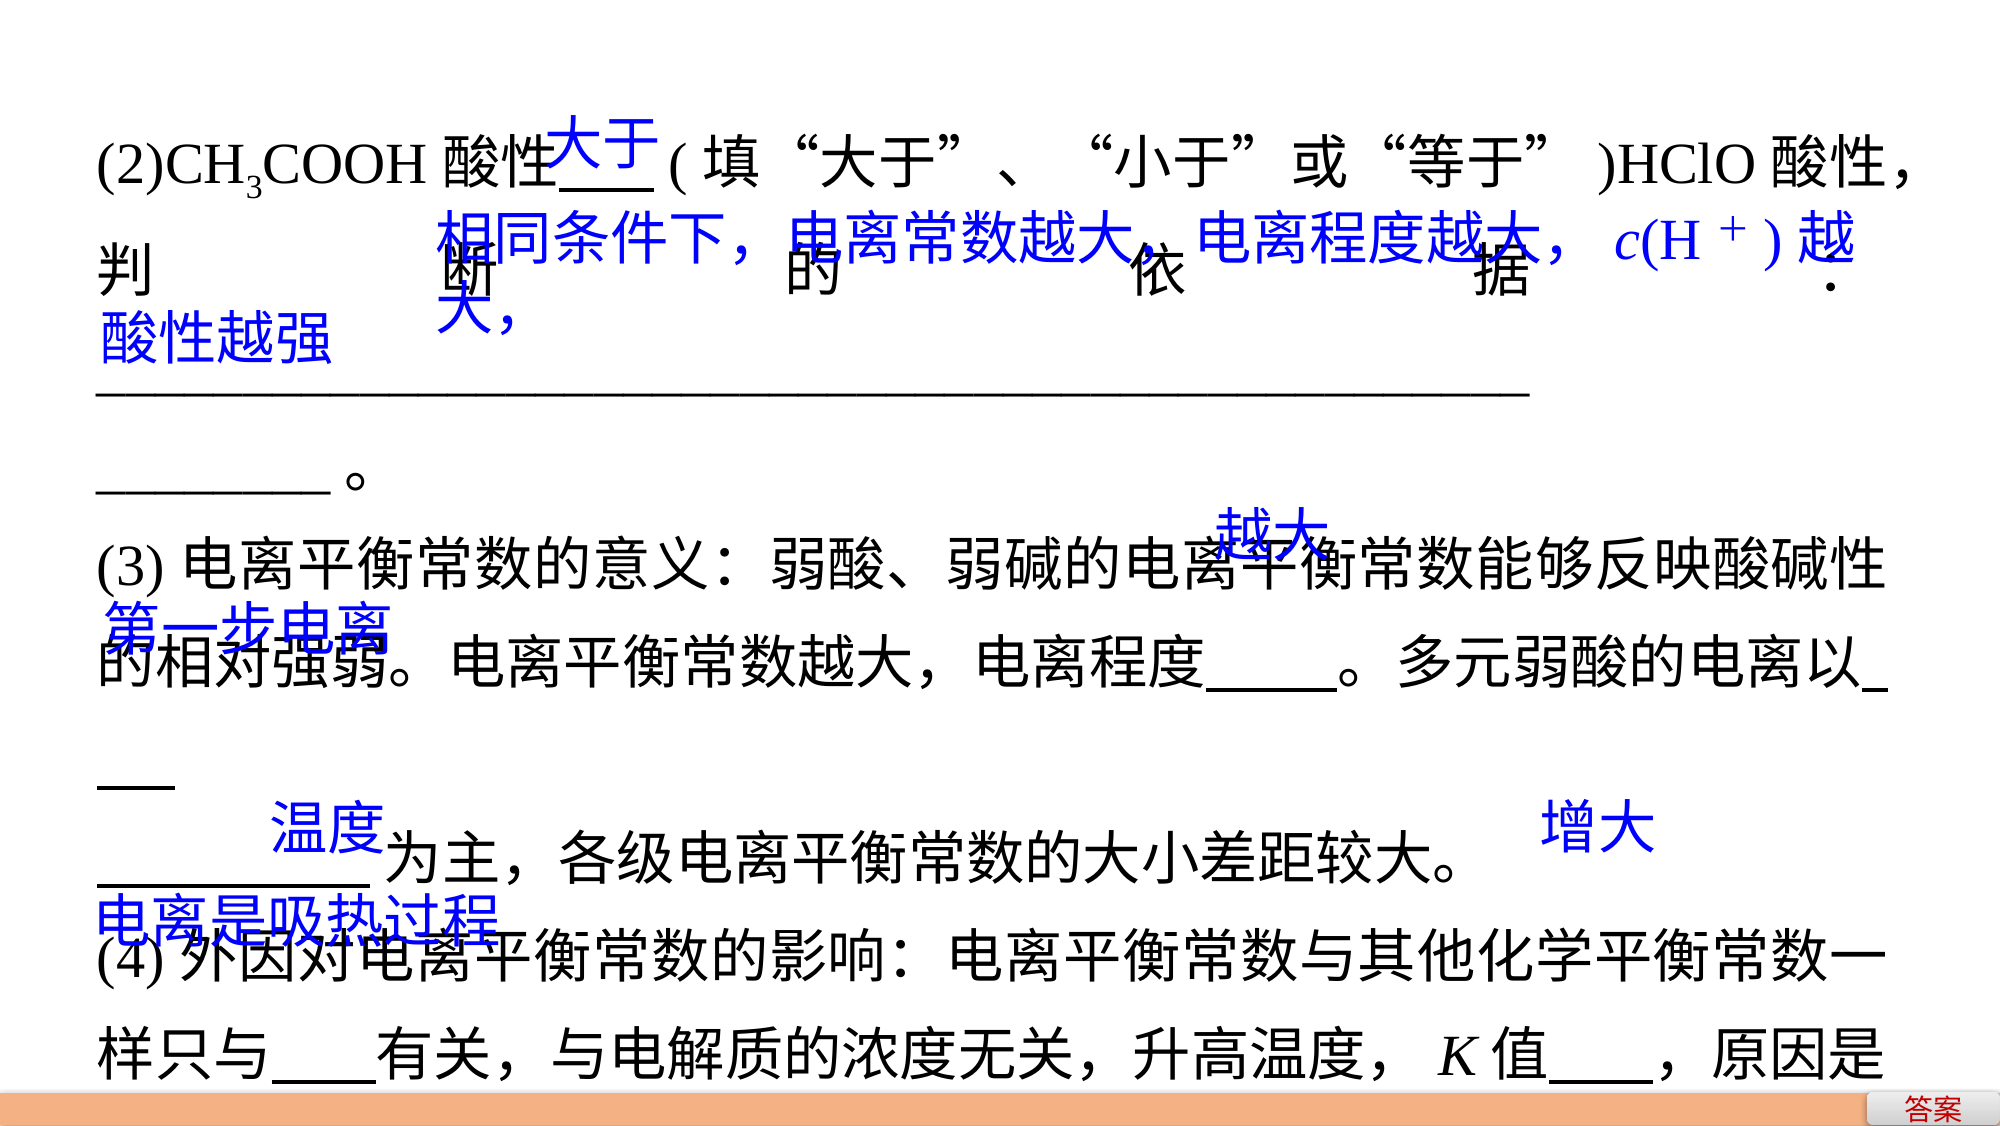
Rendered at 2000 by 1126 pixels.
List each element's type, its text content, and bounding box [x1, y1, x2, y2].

text_box [0, 1092, 1866, 1126]
text_box 酸性越强 [85, 293, 349, 379]
text_box 电离是吸热过程 [77, 876, 516, 962]
text_box 第一步电离 [88, 584, 410, 670]
text_box (2)CH3COOH酸性 (填“大于”、“小于”或“等于”)HClO酸性，判断的依据：_________________________________________________ ________。 (3)电离平衡常数的意义：弱酸、弱碱的电离平衡常数能够反映酸碱性的相对强弱。电离平衡常数越大，电离程度 。多元弱酸的电离以 为主，各级电离平衡常数的大小差距较大。 (4)外因对电离平衡常数的影响：电离平衡常数与其他化学平衡常数一样只与 有关，与电解质的浓度无关，升高温度，K值 ，原因是 。 [76, 83, 1909, 1091]
text_box 相同条件下，电离常数越大，电离程度越大，c(H＋)越大， [421, 193, 1885, 349]
text_box 越大 [1200, 490, 1347, 575]
text_box 温度 [255, 783, 402, 869]
text_box 增大 [1525, 783, 1672, 868]
text_box 答案 [1866, 1091, 2000, 1126]
text_box 大于 [529, 98, 677, 184]
